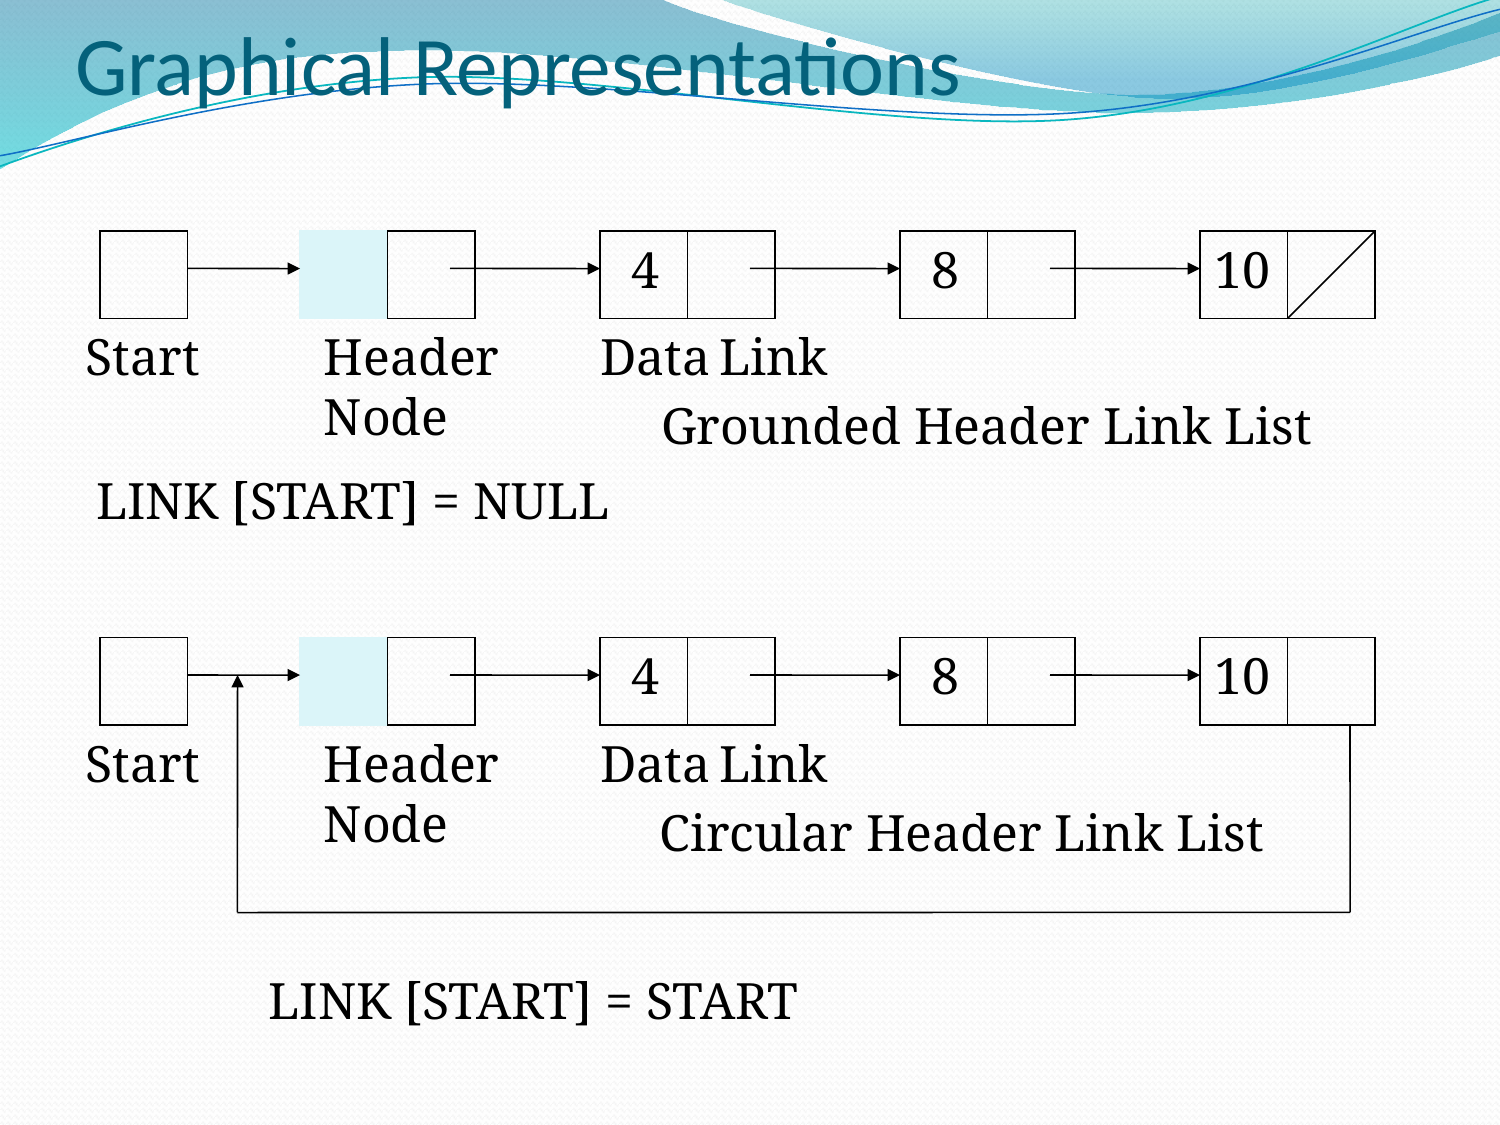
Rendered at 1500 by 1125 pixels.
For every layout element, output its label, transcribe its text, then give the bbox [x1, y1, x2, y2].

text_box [599, 230, 776, 319]
title Graphical Representations [75, 0, 1425, 113]
text_box Circular Header Link List [644, 793, 1279, 869]
text_box [99, 637, 188, 724]
text_box LINK [START] = NULL [81, 462, 625, 538]
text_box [599, 637, 776, 726]
text_box [1081, 668, 1193, 682]
text_box Header Node [308, 724, 515, 860]
text_box Start [71, 724, 215, 800]
text_box [187, 668, 293, 682]
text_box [299, 230, 476, 319]
text_box Data [585, 318, 704, 394]
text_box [899, 230, 1076, 319]
text_box [308, 318, 480, 329]
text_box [299, 637, 476, 726]
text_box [1199, 230, 1376, 319]
text_box Link [704, 318, 843, 387]
text_box Data [585, 724, 704, 800]
text_box [781, 262, 893, 275]
text_box 10 [704, 318, 780, 329]
text_box Header Node [308, 318, 515, 454]
text_box [1081, 262, 1193, 275]
text_box [481, 262, 593, 275]
text_box [594, 318, 704, 329]
text_box LINK [START] = START [253, 962, 813, 1038]
text_box Start [71, 318, 215, 394]
text_box [481, 668, 593, 682]
text_box [231, 675, 244, 913]
text_box [187, 262, 293, 275]
text_box [781, 668, 893, 682]
text_box Grounded Header Link List [646, 387, 1327, 463]
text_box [1199, 637, 1376, 726]
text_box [899, 637, 1076, 726]
text_box Link [704, 724, 843, 793]
text_box [99, 230, 188, 318]
